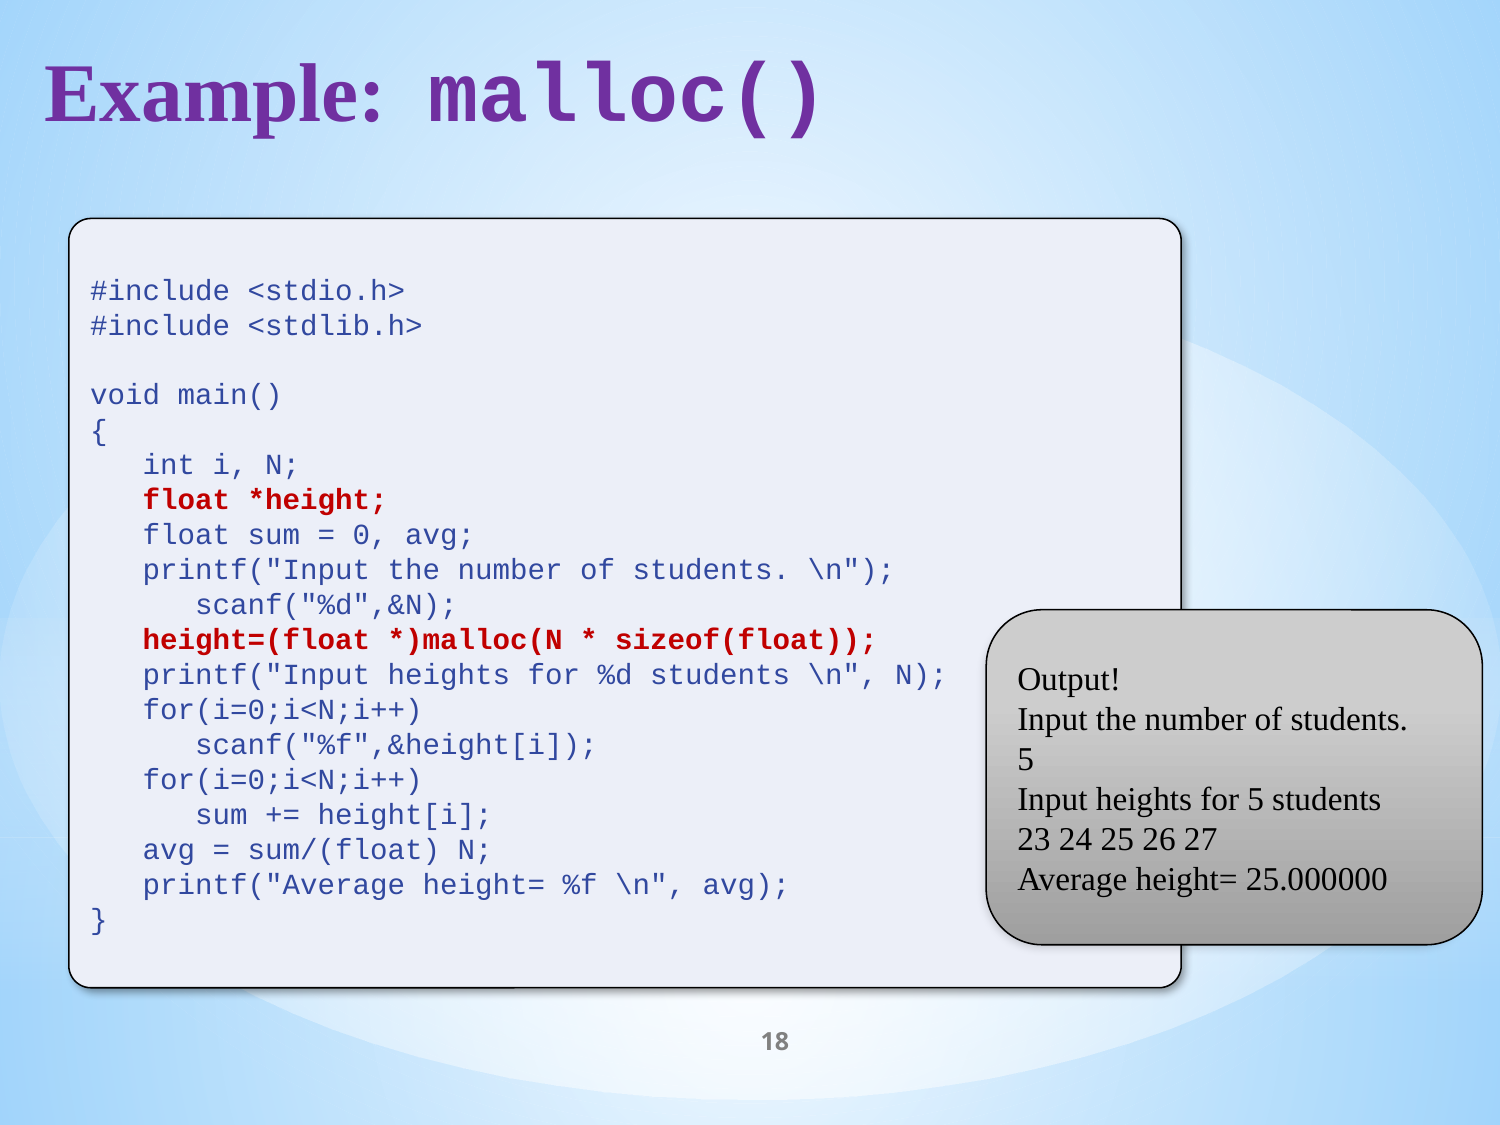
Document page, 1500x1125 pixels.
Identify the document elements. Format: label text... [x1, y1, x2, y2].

text_box #include <stdio.h> #include <stdlib.h> void main() { int i, N; float *height; float sum = 0, avg; printf("Input the number of students. \n"); scanf("%d",&N); height=(float *)malloc(N * sizeof(float)); printf("Input heights for %d students \n", N); for(i=0;i<N;i++) scanf("%f",&height[i]); for(i=0;i<N;i++) sum += height[i]; avg = sum/(float) N; printf("Average height= %f \n", avg); } [68, 217, 1182, 989]
title Example: malloc() [29, 30, 1459, 219]
slide_number 18 [624, 1012, 925, 1073]
text_box Output! Input the number of students. 5 Input heights for 5 students 23 24 25 26 27 Average height= 25.000000 [985, 608, 1484, 946]
